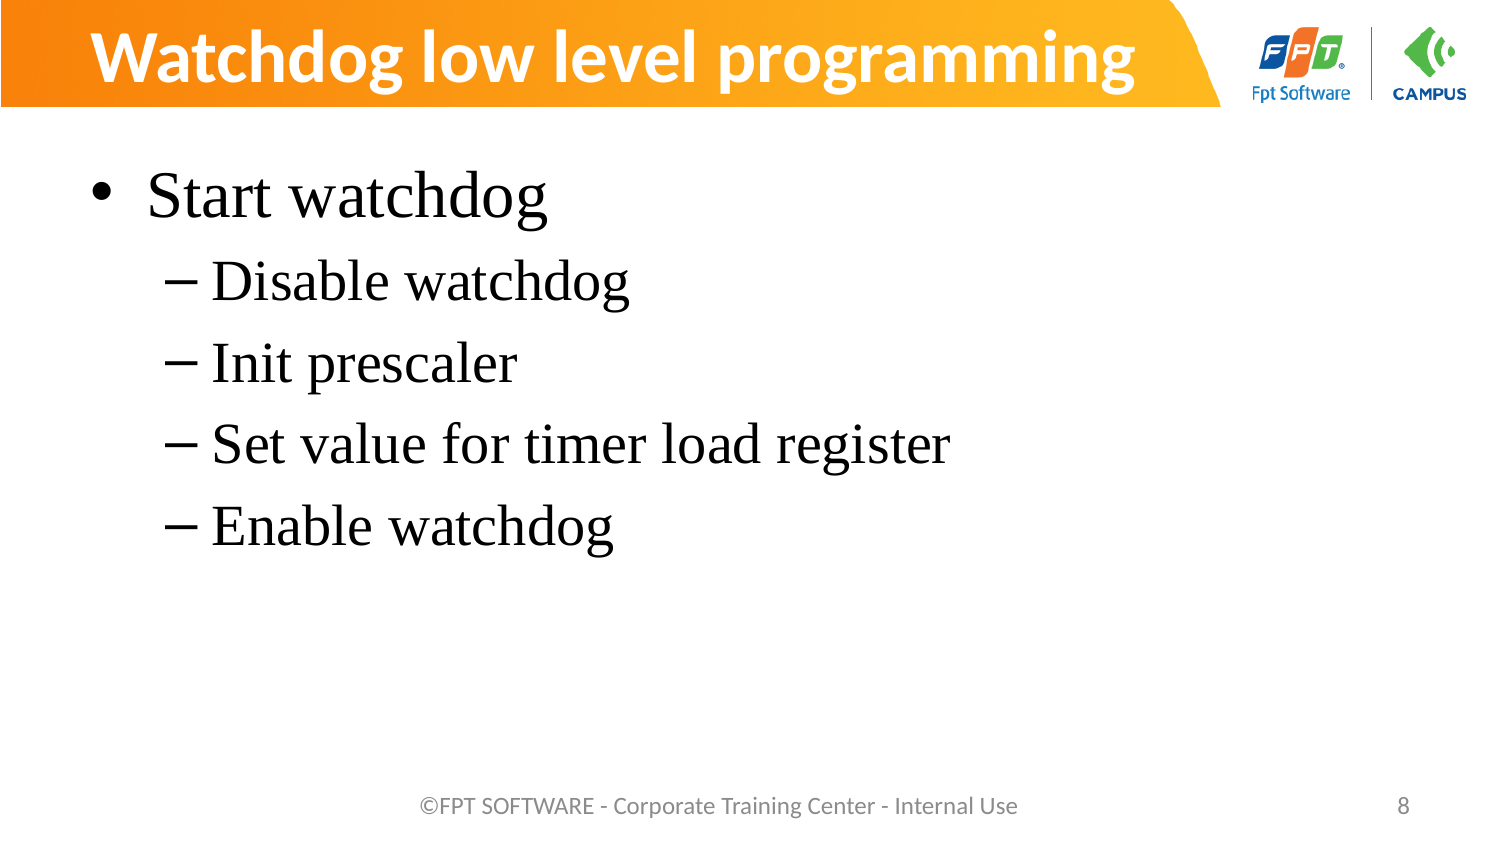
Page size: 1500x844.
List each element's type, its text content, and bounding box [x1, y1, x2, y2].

title Watchdog low level programming [75, 0, 1176, 106]
footer ©FPT SOFTWARE - Corporate Training Center - Internal Use [395, 782, 1043, 827]
list Start watchdog Disable watchdog Init prescaler Set value for timer load register Enable watchdog [75, 142, 1425, 754]
picture [1, 0, 1499, 844]
slide_number 8 [1074, 782, 1425, 827]
